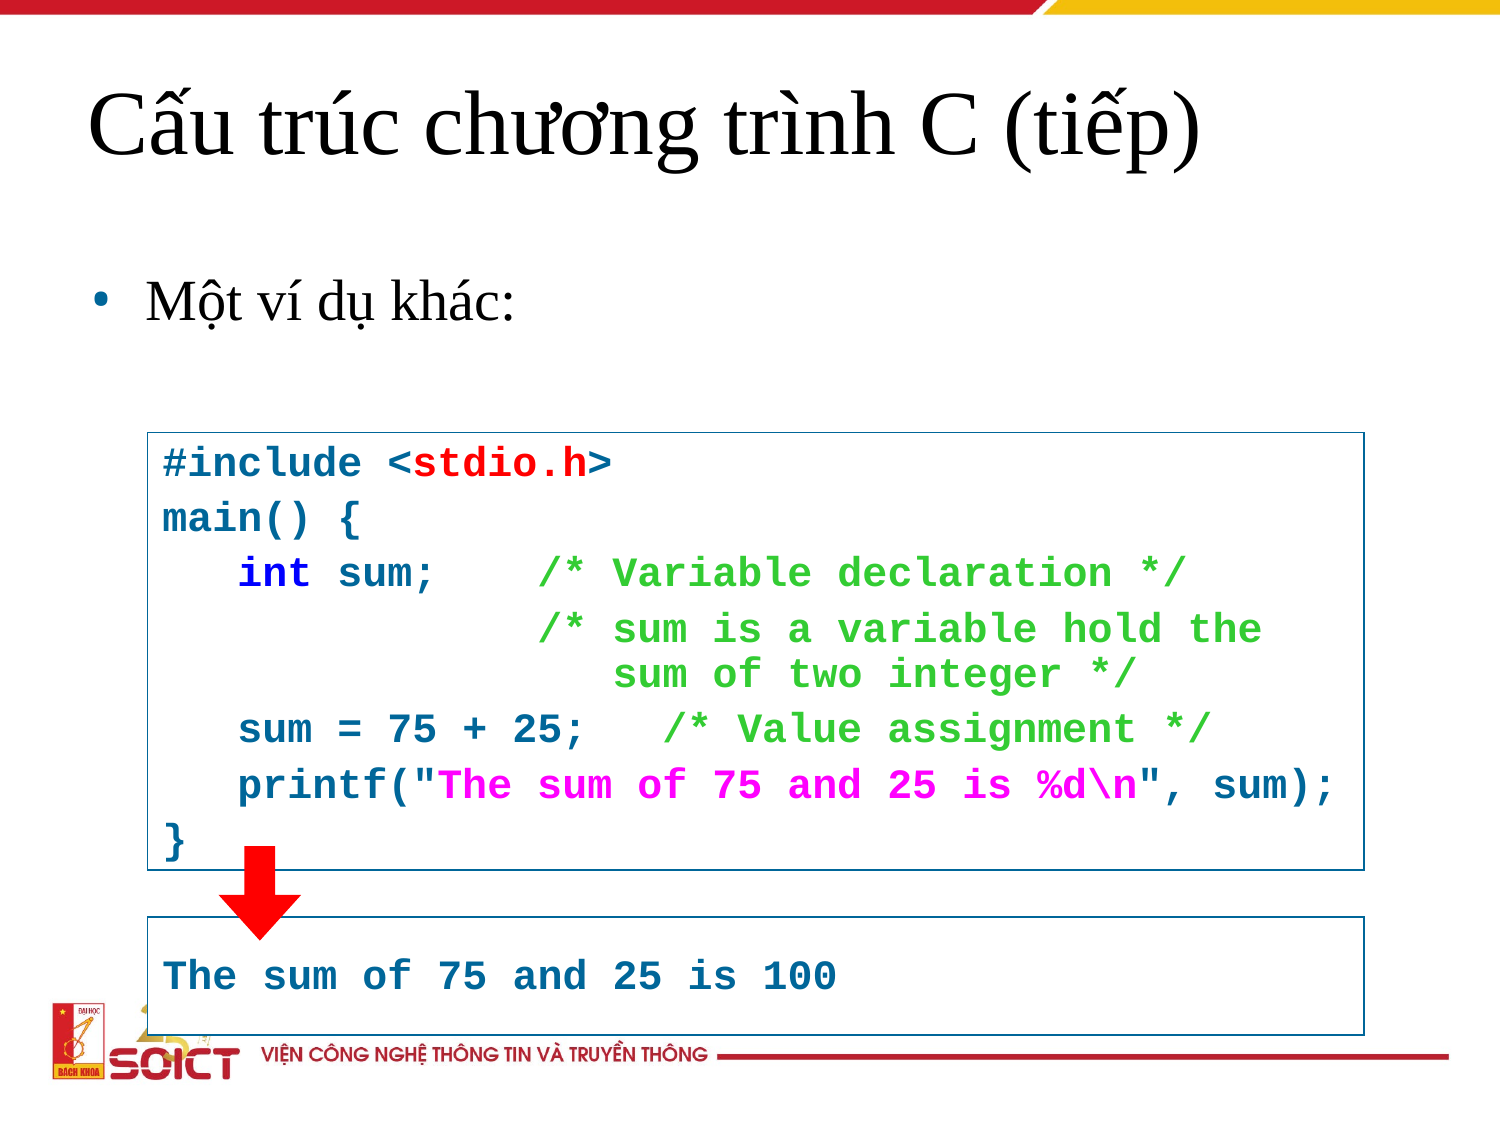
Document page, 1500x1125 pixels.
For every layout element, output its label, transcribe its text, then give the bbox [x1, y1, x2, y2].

picture [0, 0, 1500, 1125]
title Cấu trúc chương trình C (tiếp) [72, 16, 1425, 233]
text_box [218, 846, 302, 941]
list Một ví dụ khác: [75, 262, 1425, 346]
text_box #include <stdio.h> main() { int sum; /* Variable declaration */ /* sum is a variable hold the sum of two integer */ sum = 75 + 25; /* Value assignment */ printf("The sum of 75 and 25 is %d\n", sum); } [147, 432, 1364, 871]
text_box The sum of 75 and 25 is 100 [147, 916, 1365, 1036]
